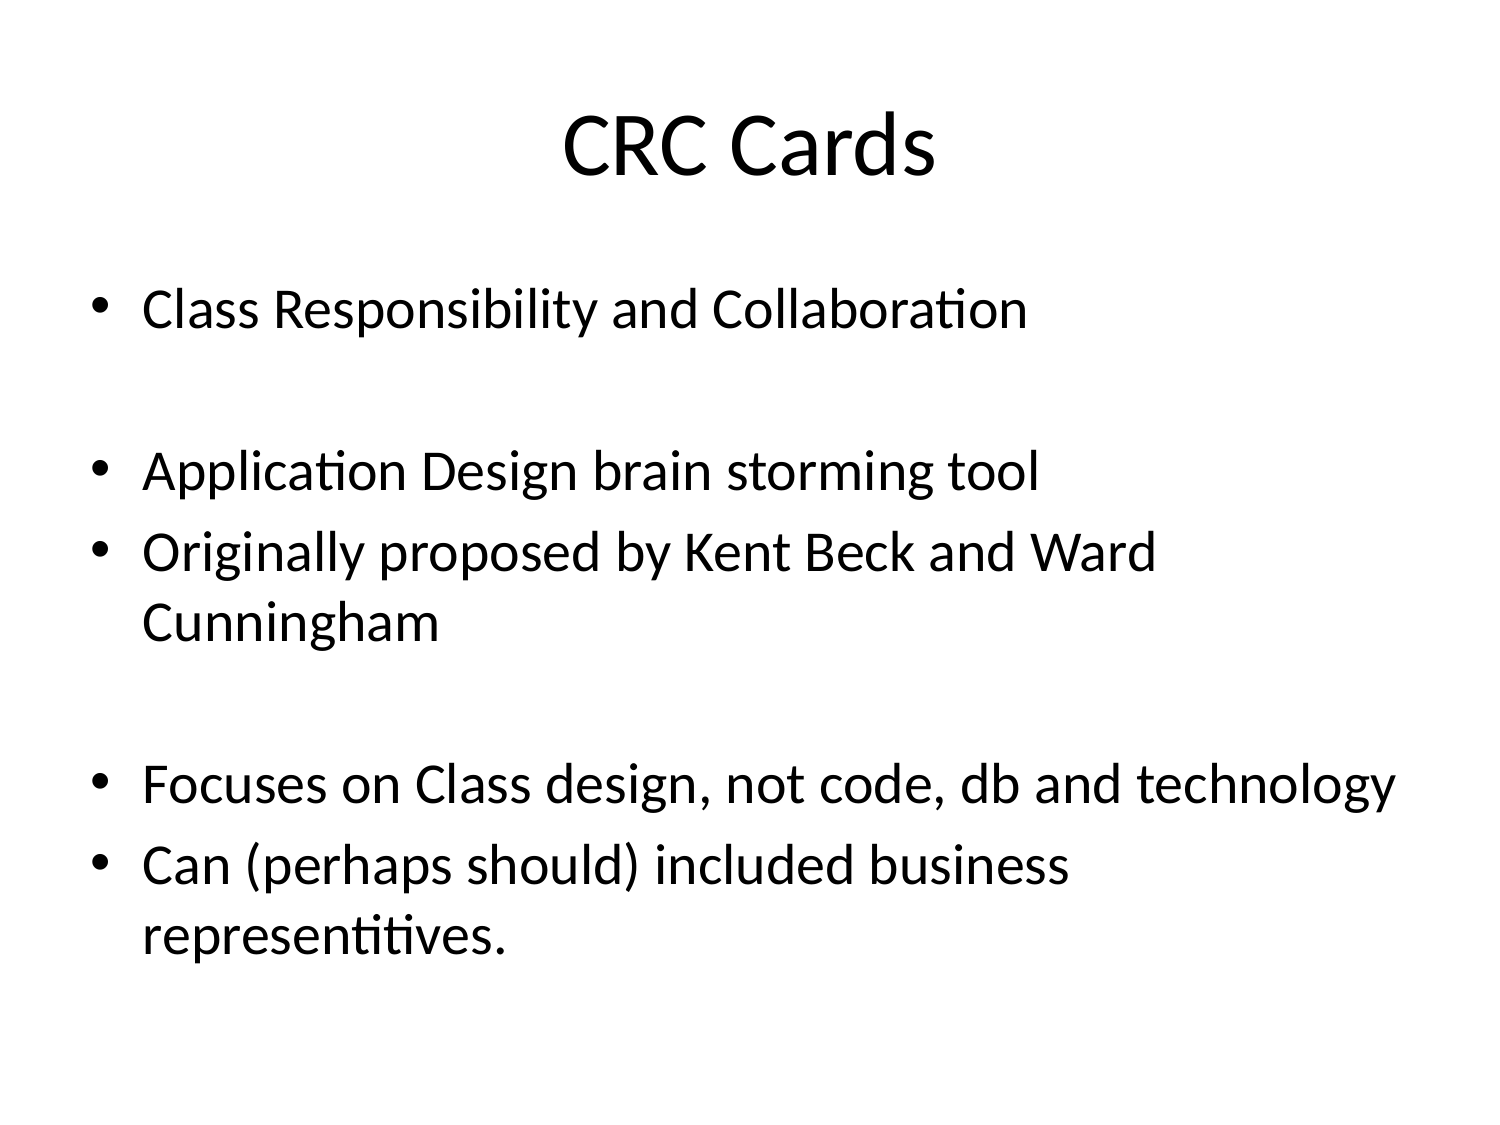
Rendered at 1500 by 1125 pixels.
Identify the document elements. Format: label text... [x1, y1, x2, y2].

list Class Responsibility and Collaboration Application Design brain storming tool Originally proposed by Kent Beck and Ward Cunningham Focuses on Class design, not code, db and technology Can (perhaps should) included business representitives. [75, 262, 1425, 1005]
title CRC Cards [75, 45, 1425, 233]
